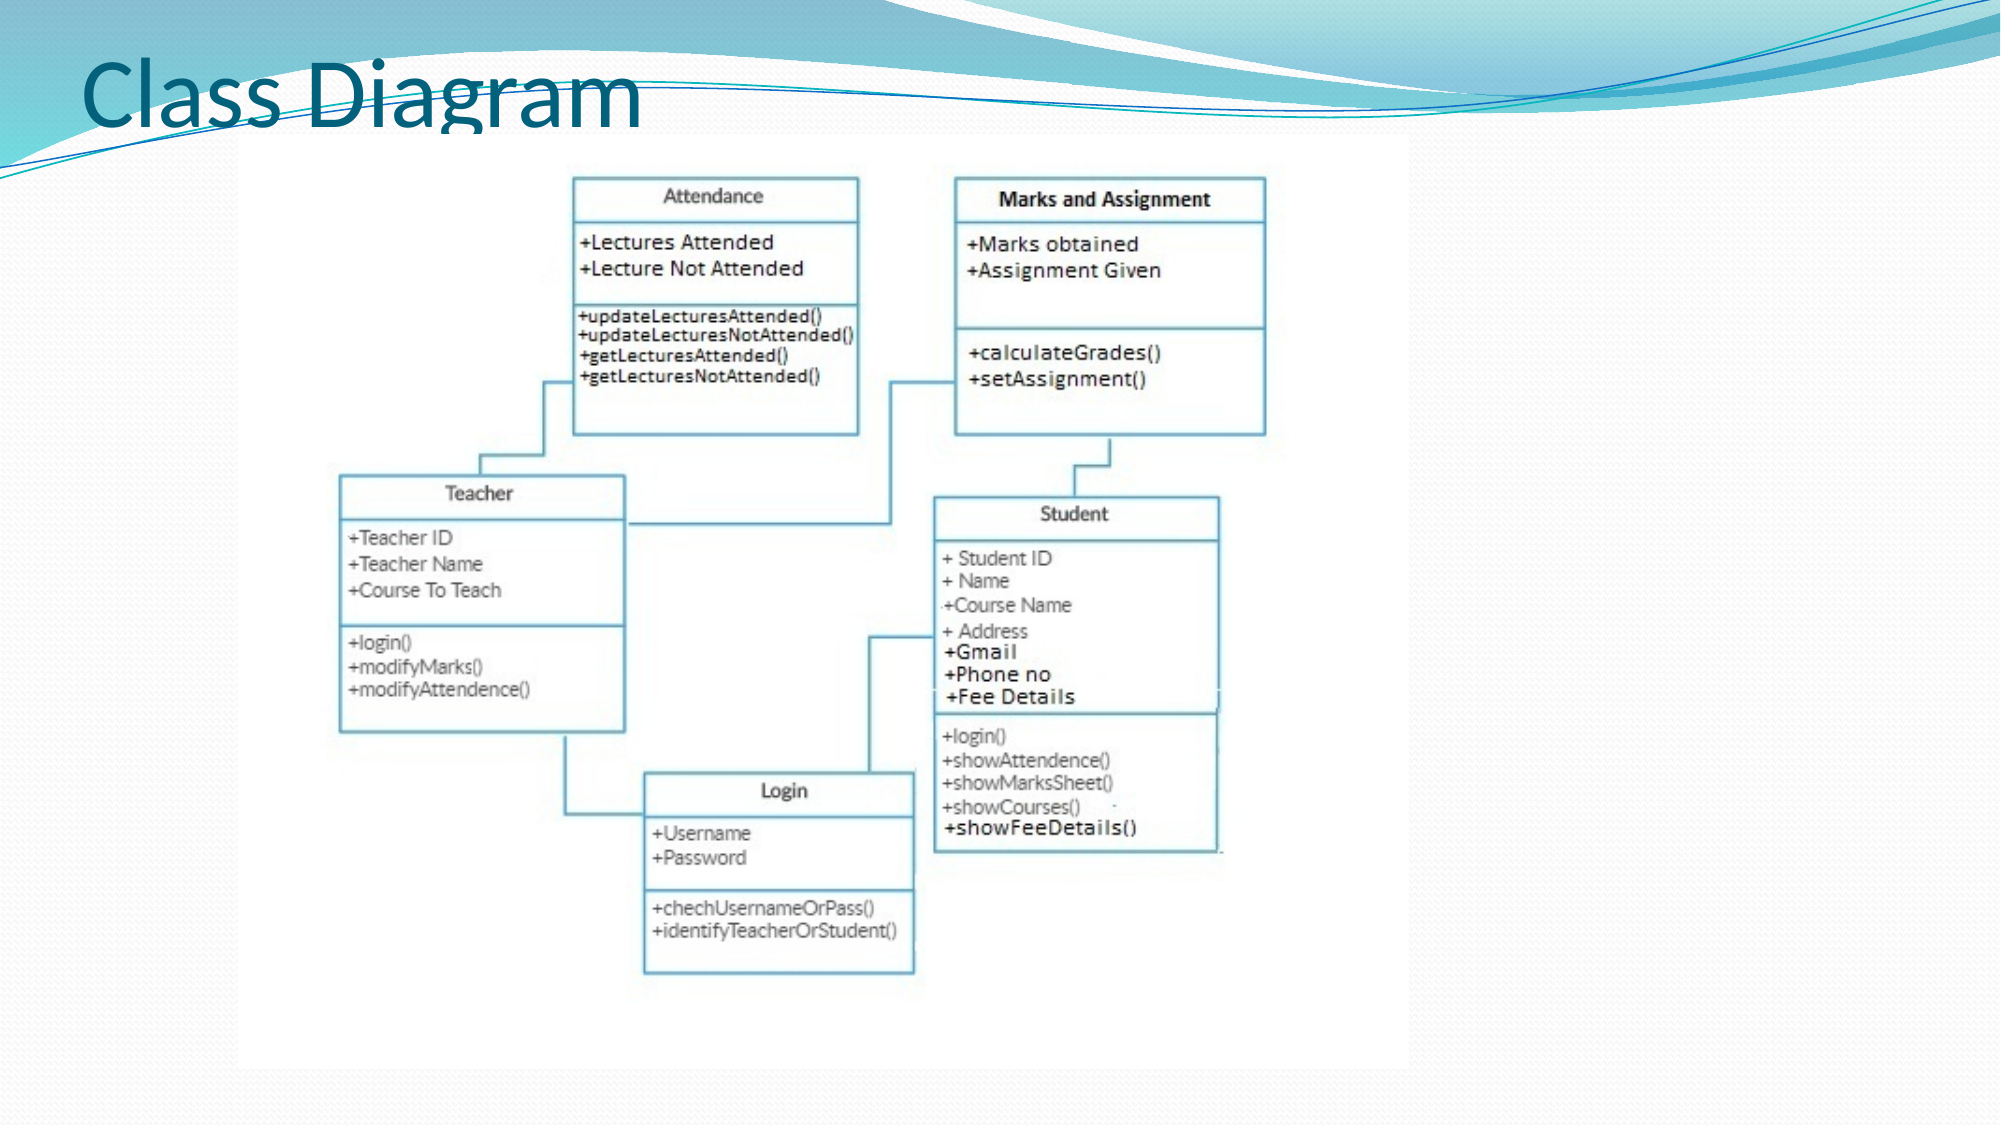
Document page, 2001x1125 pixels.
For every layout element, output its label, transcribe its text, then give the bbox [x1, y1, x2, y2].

title Class Diagram [81, 34, 1492, 148]
picture [238, 134, 1409, 1070]
